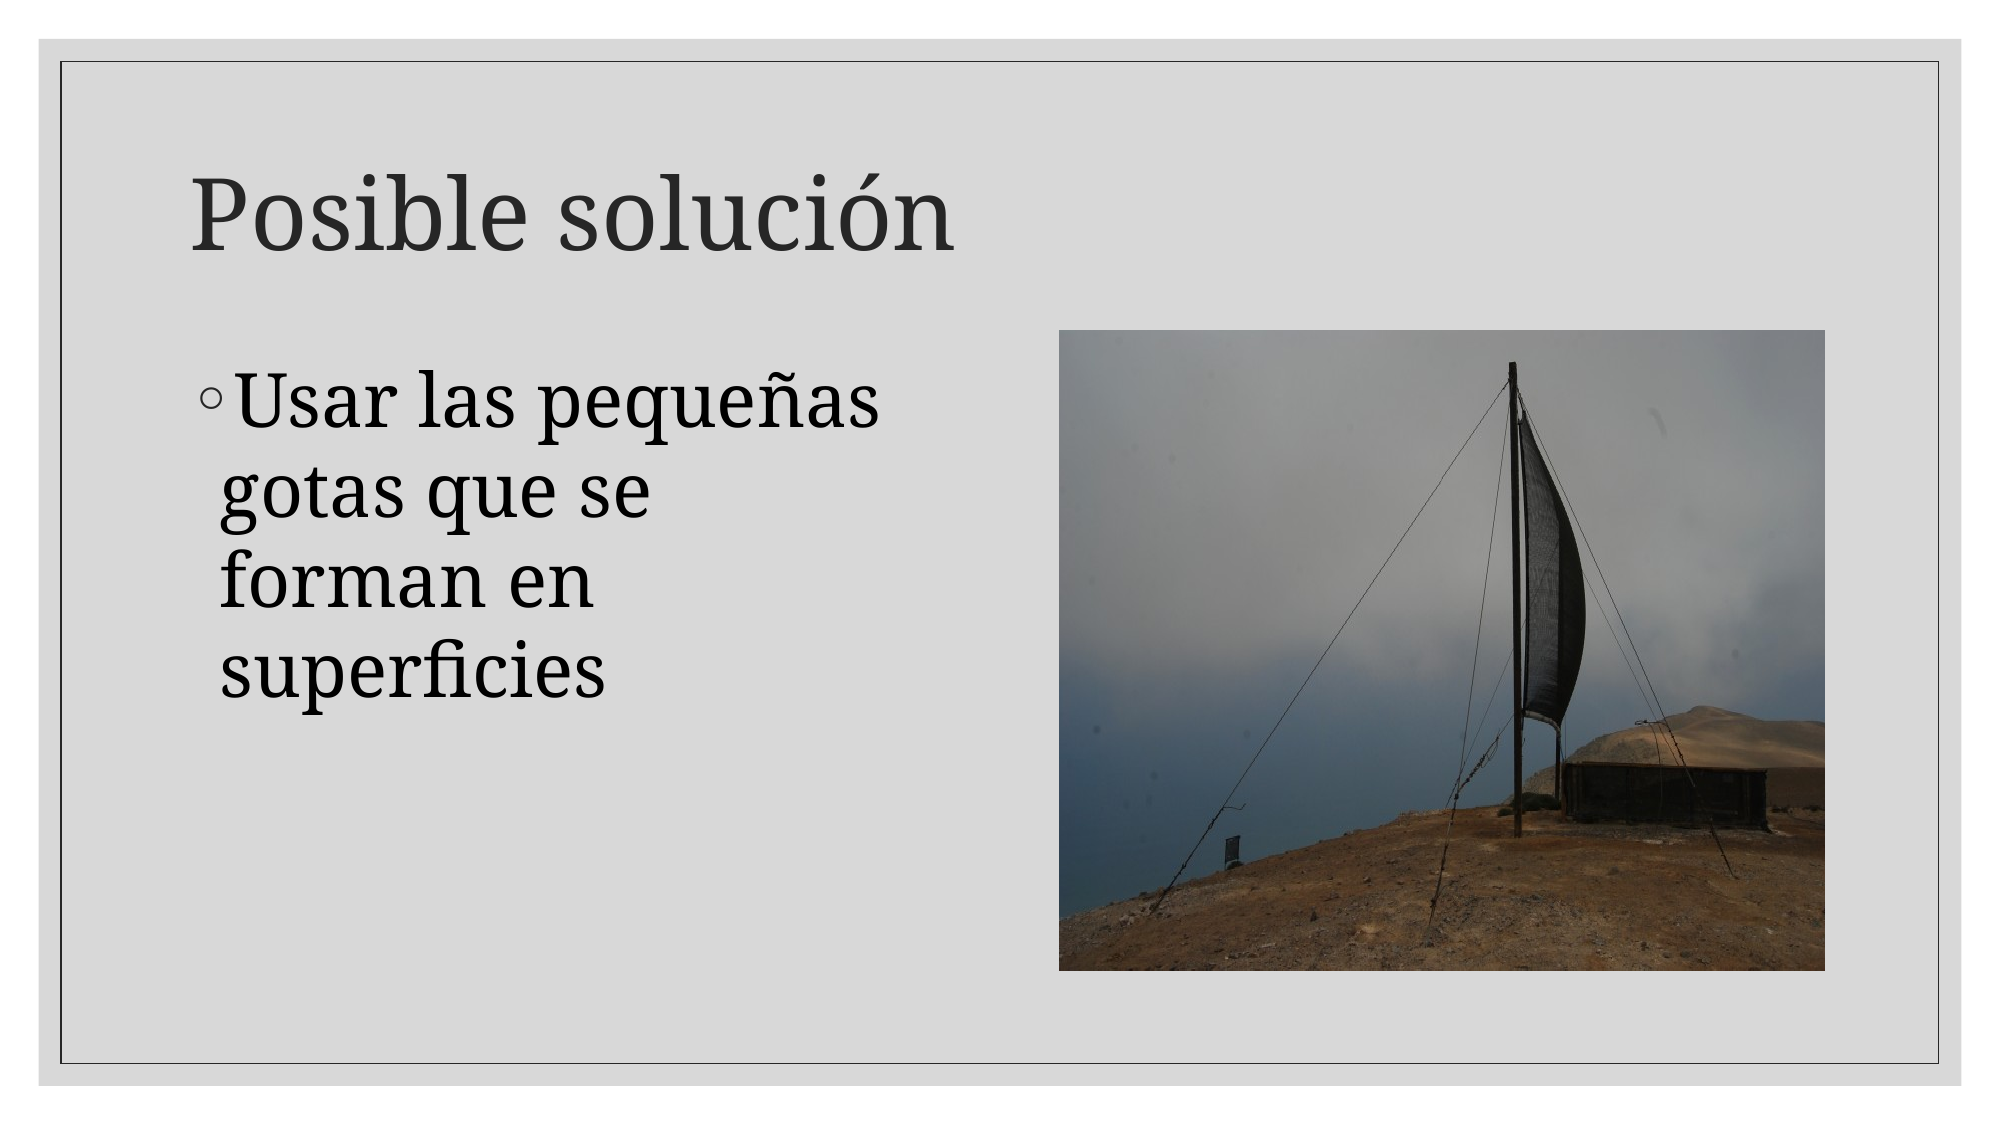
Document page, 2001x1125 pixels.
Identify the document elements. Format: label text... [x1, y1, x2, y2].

list Usar las pequeñas gotas que se forman en superficies [174, 345, 940, 960]
title Posible solución [174, 105, 1825, 331]
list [1059, 330, 1825, 971]
